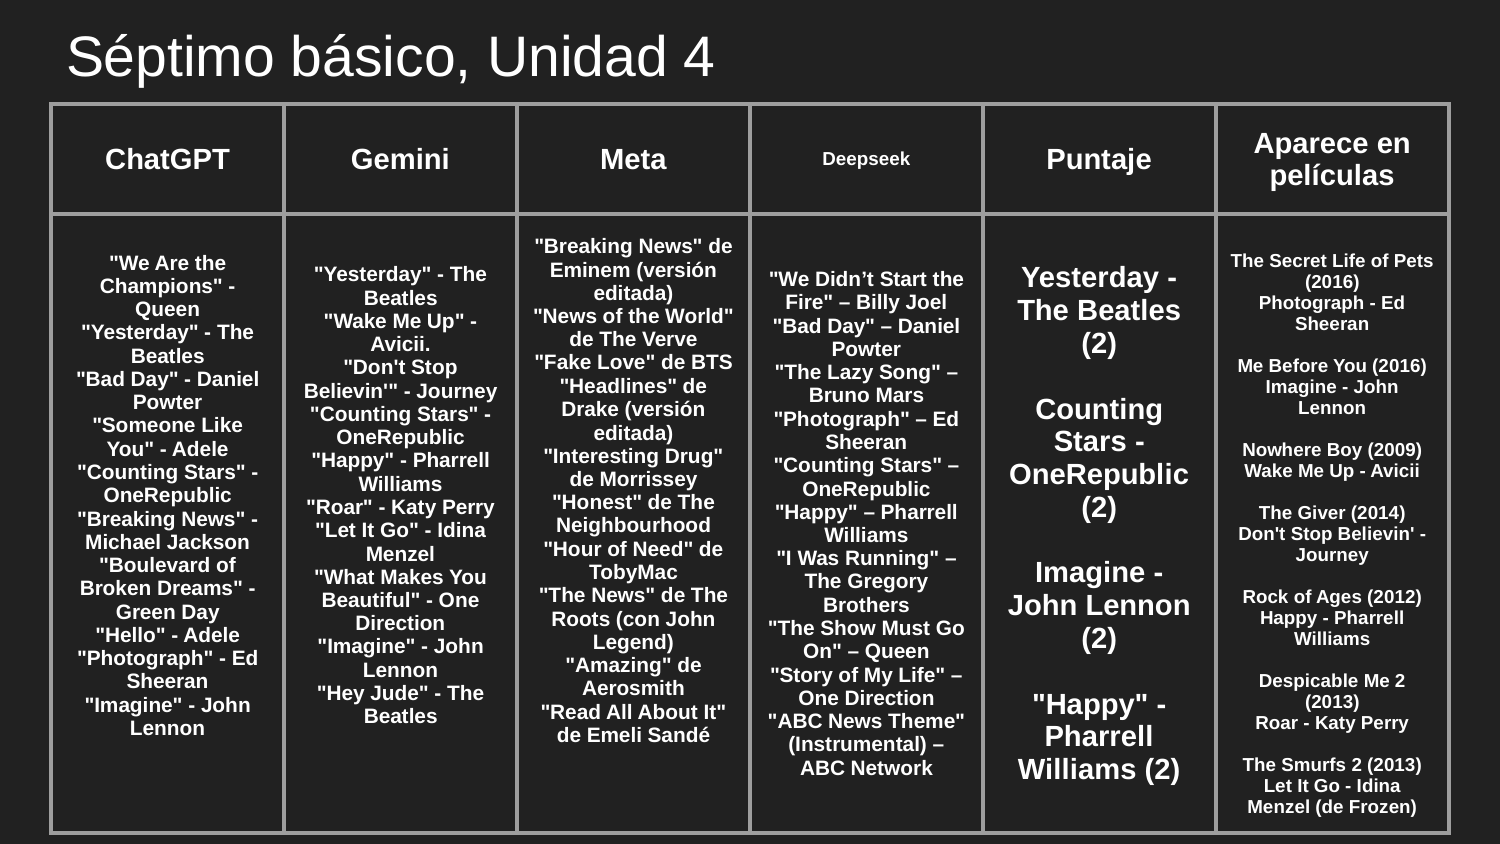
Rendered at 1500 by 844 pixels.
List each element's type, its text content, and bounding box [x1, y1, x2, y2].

table_cell "We Didn’t Start the Fire" – Billy Joel "Bad Day" – Daniel Powter "The Lazy Song" – Bruno Mars "Photograph" – Ed Sheeran "Counting Stars" – OneRepublic "Happy" – Pharrell Williams "I Was Running" – The Gregory Brothers "The Show Must Go On" – Queen "Story of My Life" – One Direction "ABC News Theme" (Instrumental) – ABC Network [752, 216, 981, 831]
title Séptimo básico, Unidad 4 [51, 10, 1449, 102]
table_header Puntaje [985, 106, 1214, 212]
table_cell The Secret Life of Pets (2016) Photograph - Ed Sheeran Me Before You (2016) Imagine - John Lennon Nowhere Boy (2009) Wake Me Up - Avicii The Giver (2014) Don't Stop Believin' - Journey Rock of Ages (2012) Happy - Pharrell Williams Despicable Me 2 (2013) Roar - Katy Perry The Smurfs 2 (2013) Let It Go - Idina Menzel (de Frozen) [1218, 216, 1447, 831]
table_header Deepseek [752, 106, 981, 212]
table_cell "We Are the Champions" - Queen "Yesterday" - The Beatles "Bad Day" - Daniel Powter "Someone Like You" - Adele "Counting Stars" - OneRepublic "Breaking News" - Michael Jackson "Boulevard of Broken Dreams" - Green Day "Hello" - Adele "Photograph" - Ed Sheeran "Imagine" - John Lennon [53, 216, 282, 831]
table_header Aparece en películas [1218, 106, 1447, 212]
table_header ChatGPT [53, 106, 282, 212]
table_cell "Breaking News" de Eminem (versión editada) "News of the World" de The Verve "Fake Love" de BTS "Headlines" de Drake (versión editada) "Interesting Drug" de Morrissey "Honest" de The Neighbourhood "Hour of Need" de TobyMac "The News" de The Roots (con John Legend) "Amazing" de Aerosmith "Read All About It" de Emeli Sandé [519, 216, 748, 831]
table_cell "Yesterday" - The Beatles "Wake Me Up" - Avicii. "Don't Stop Believin'" - Journey "Counting Stars" - OneRepublic "Happy" - Pharrell Williams "Roar" - Katy Perry "Let It Go" - Idina Menzel "What Makes You Beautiful" - One Direction "Imagine" - John Lennon "Hey Jude" - The Beatles [286, 216, 515, 831]
table_header Meta [519, 106, 748, 212]
table_cell Yesterday - The Beatles (2) Counting Stars - OneRepublic (2) Imagine - John Lennon (2) "Happy" - Pharrell Williams (2) [985, 216, 1214, 831]
table_header Gemini [286, 106, 515, 212]
